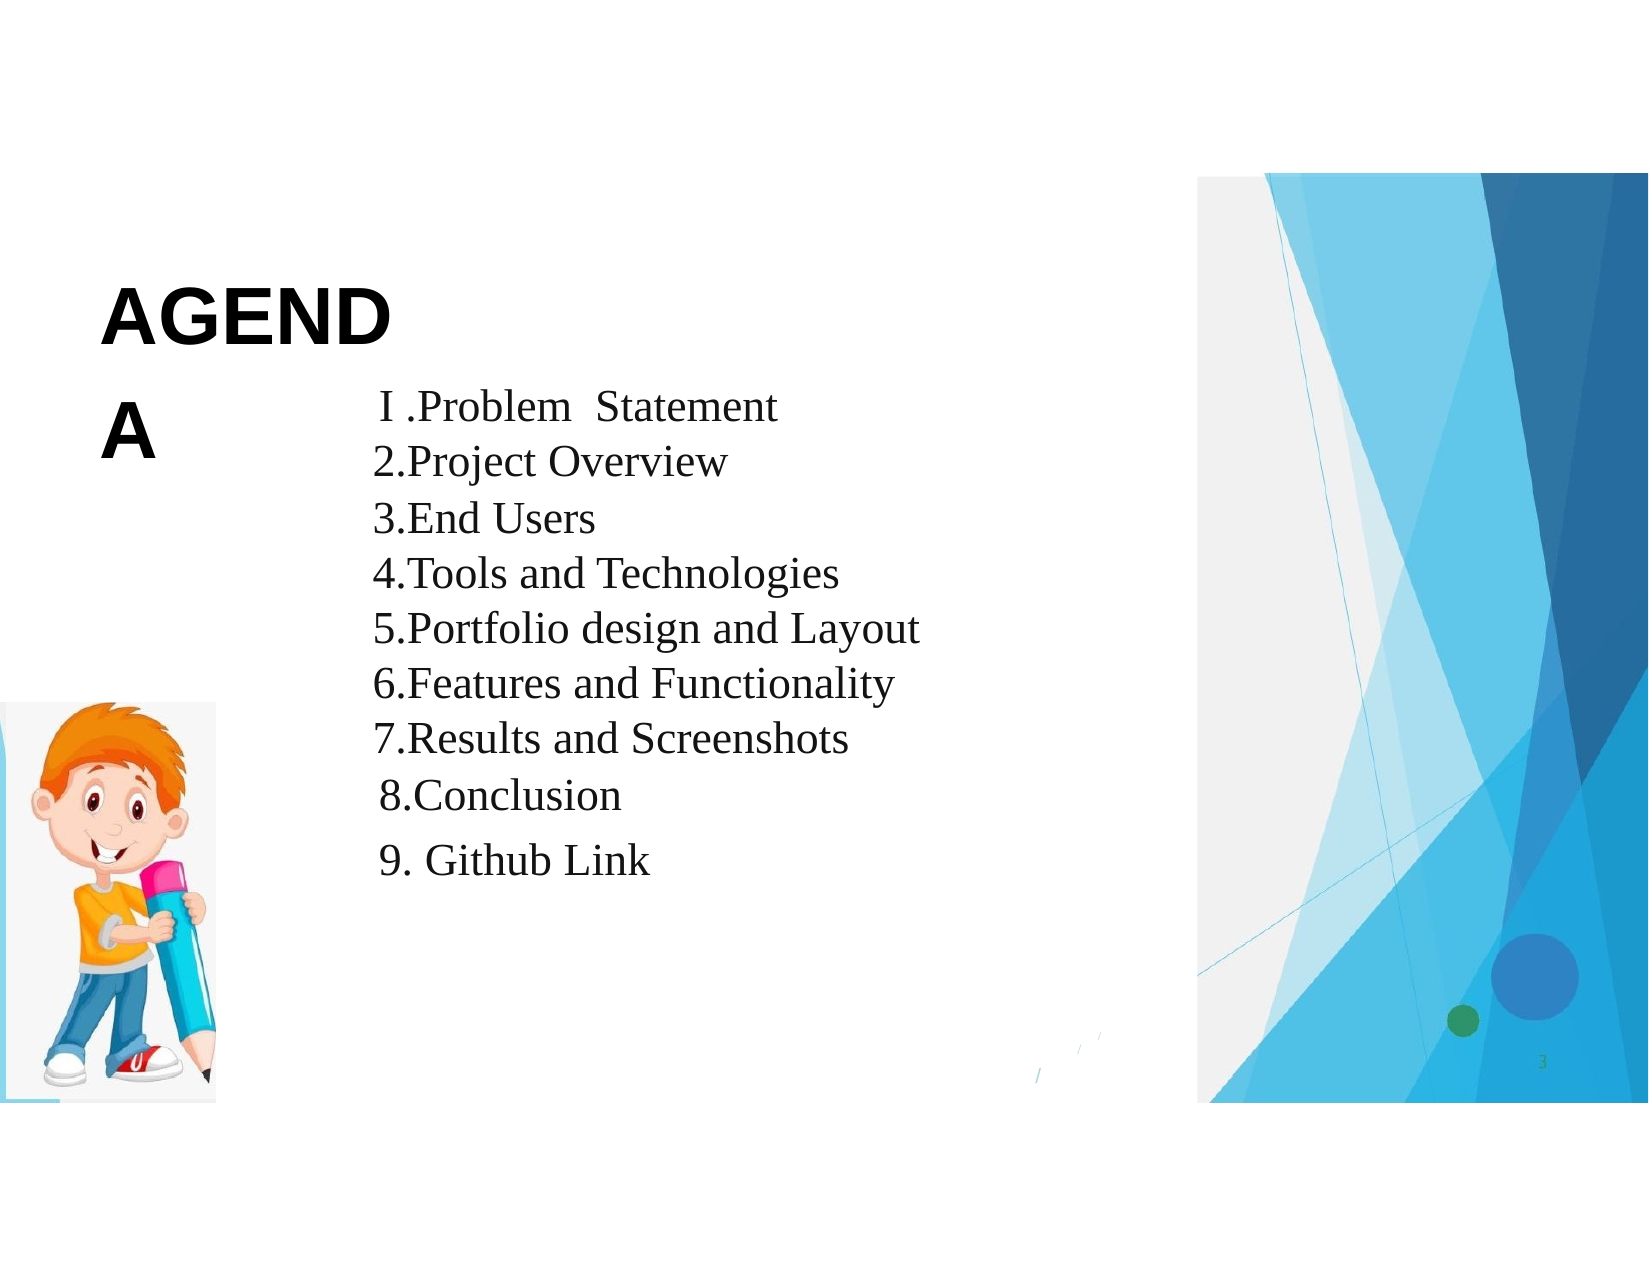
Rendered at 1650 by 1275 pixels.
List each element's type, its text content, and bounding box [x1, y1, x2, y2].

text_box / [1095, 1028, 1112, 1044]
text_box / [1075, 1040, 1094, 1058]
text_box AGENDA [97, 246, 412, 475]
text_box I .Problem Statement Project Overview End Users Tools and Technologies Portfolio design and Layout Features and Functionality Results and Screenshots 8.Conclusion 9. Github Link [372, 376, 995, 885]
text_box [0, 702, 216, 1103]
text_box [1197, 169, 1649, 1104]
text_box / [1033, 1062, 1063, 1088]
